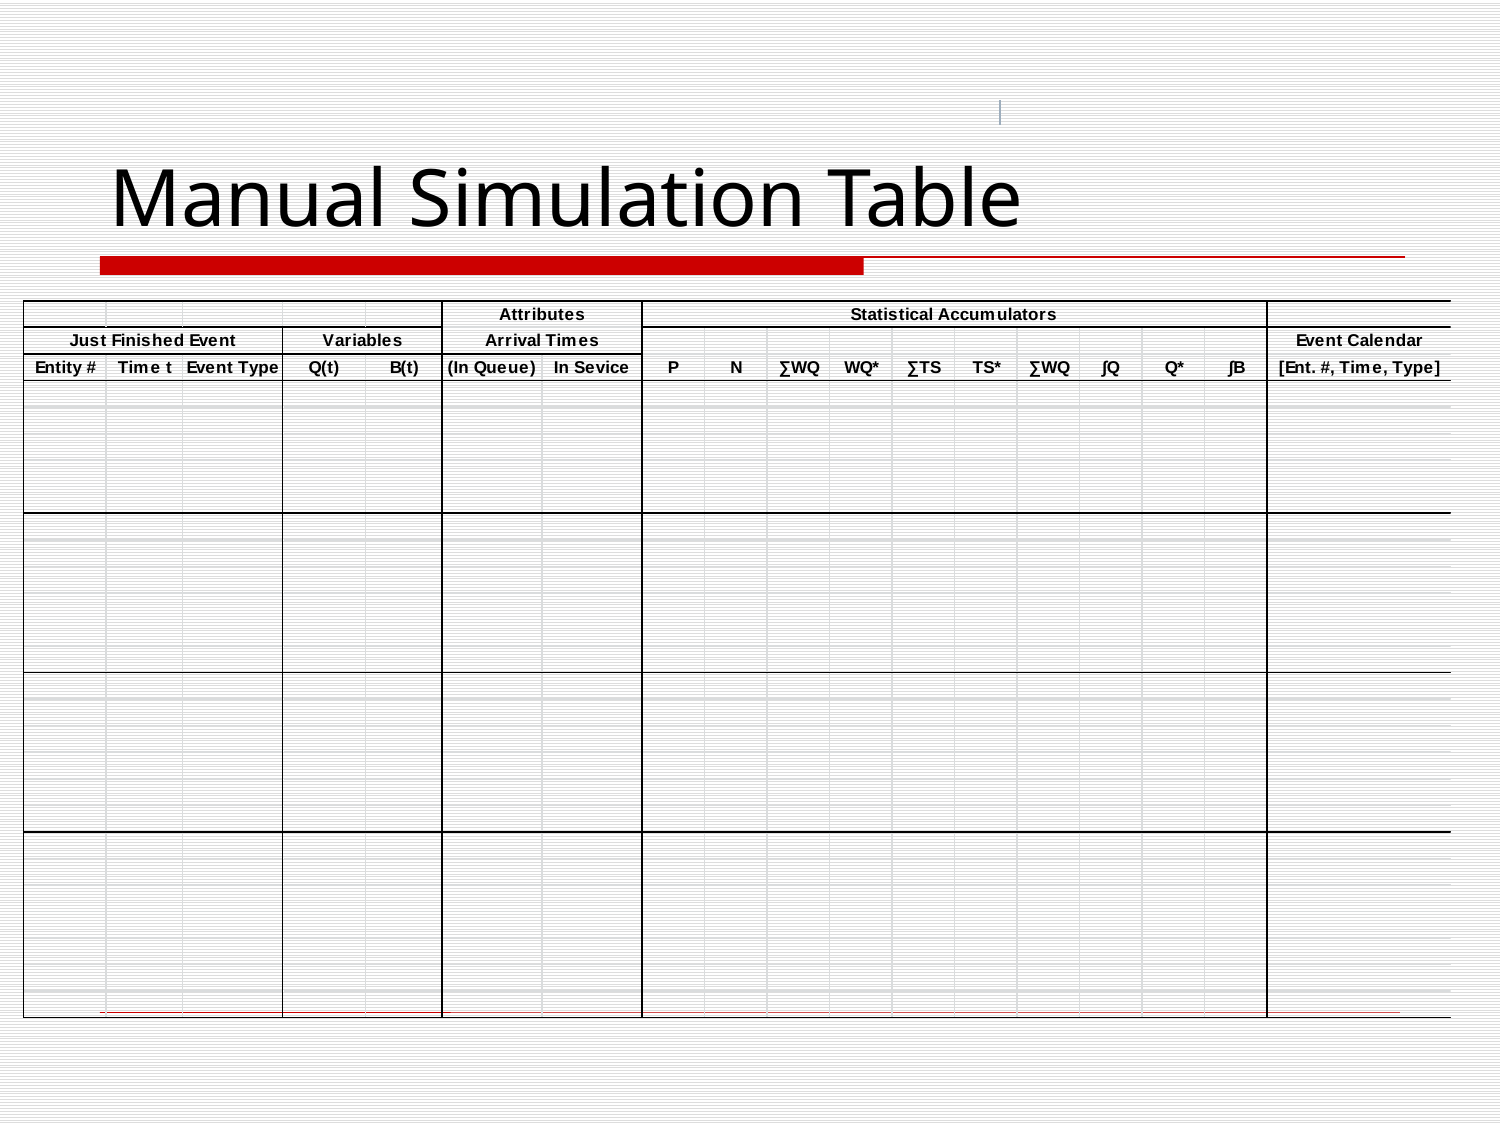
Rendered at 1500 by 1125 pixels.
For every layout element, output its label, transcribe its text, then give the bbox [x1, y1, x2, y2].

picture [22, 299, 1453, 1019]
title Manual Simulation Table [94, 50, 1407, 250]
